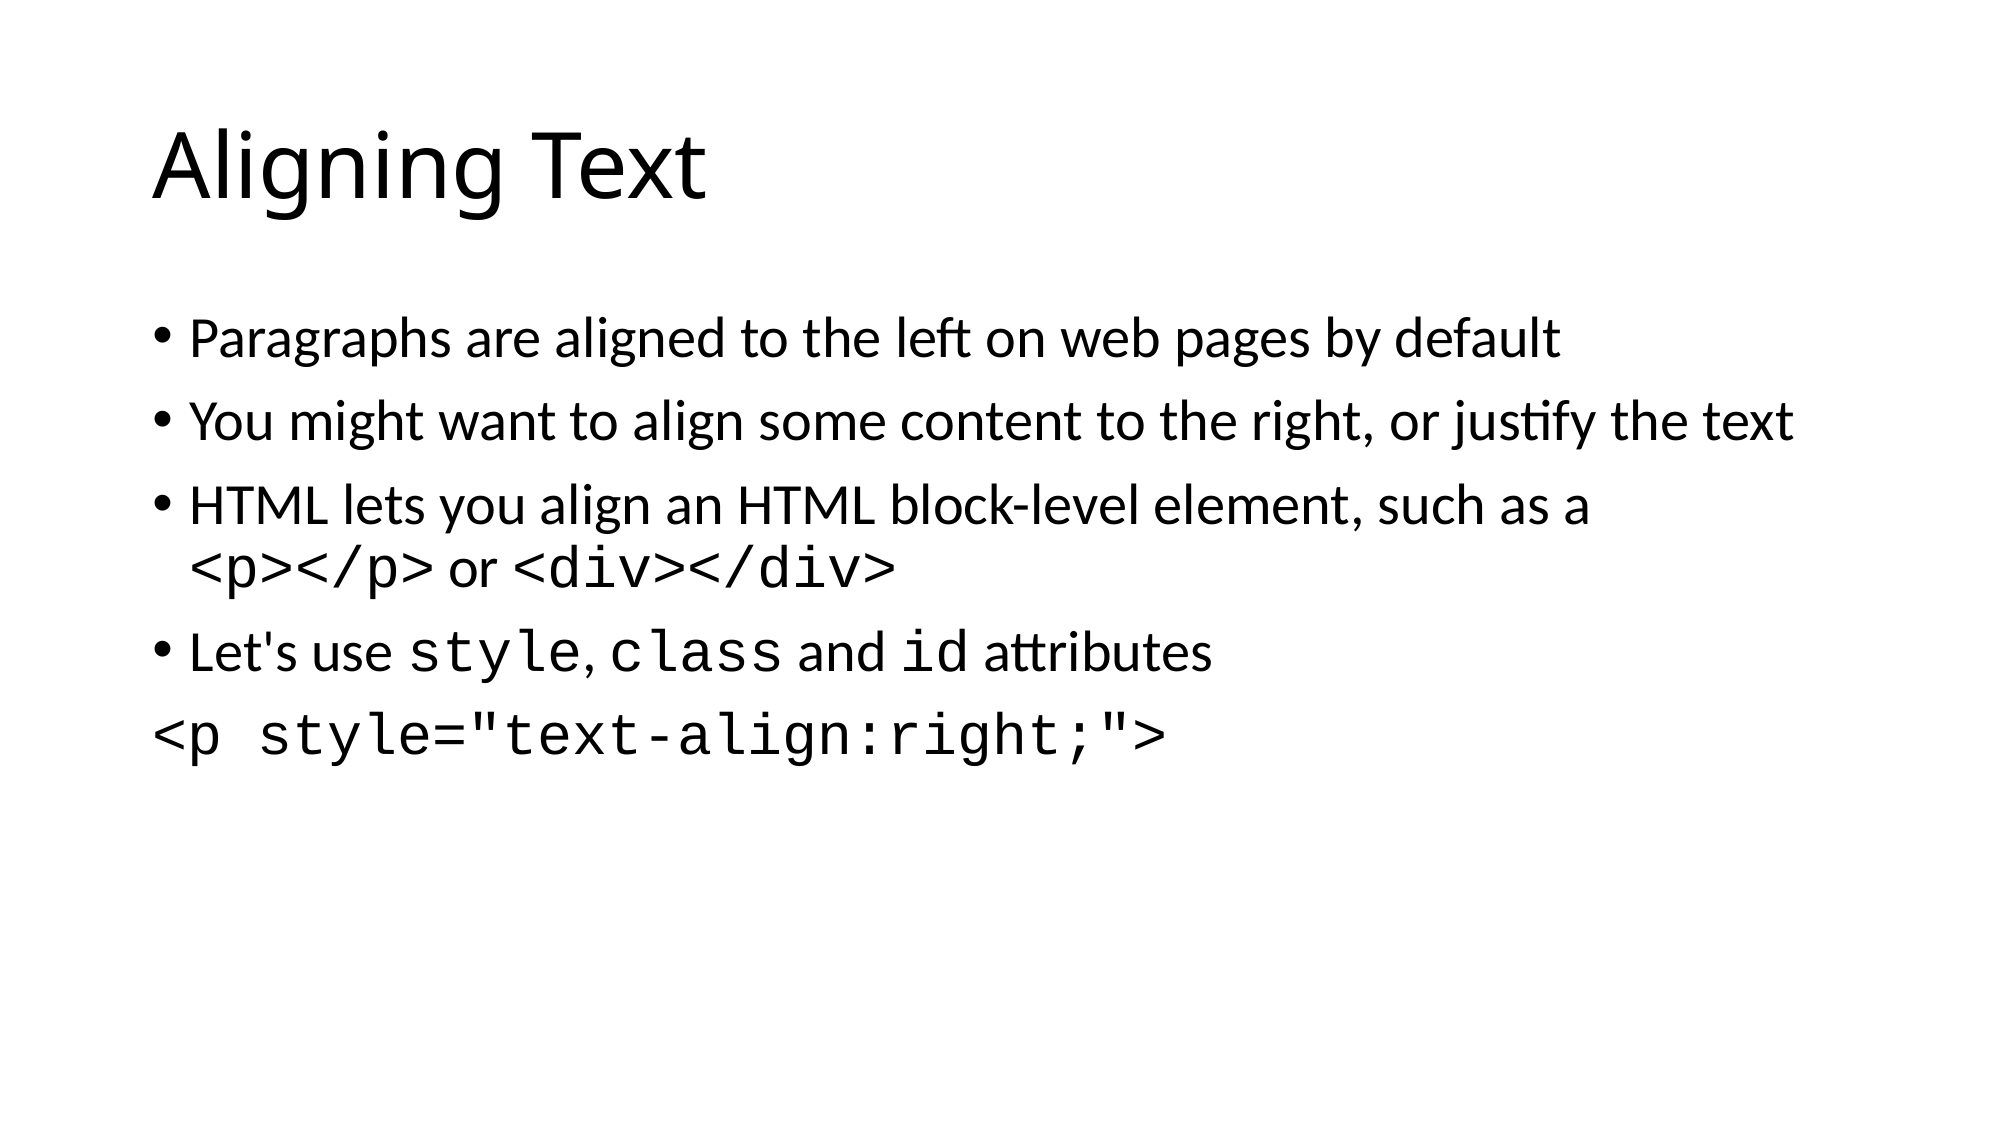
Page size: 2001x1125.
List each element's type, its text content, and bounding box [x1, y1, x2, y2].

list Paragraphs are aligned to the left on web pages by default You might want to align some content to the right, or justify the text HTML lets you align an HTML block-level element, such as a <p></p> or <div></div> Let's use style, class and id attributes <p style="text-align:right;"> [137, 299, 1863, 1014]
title Aligning Text [137, 59, 1863, 278]
